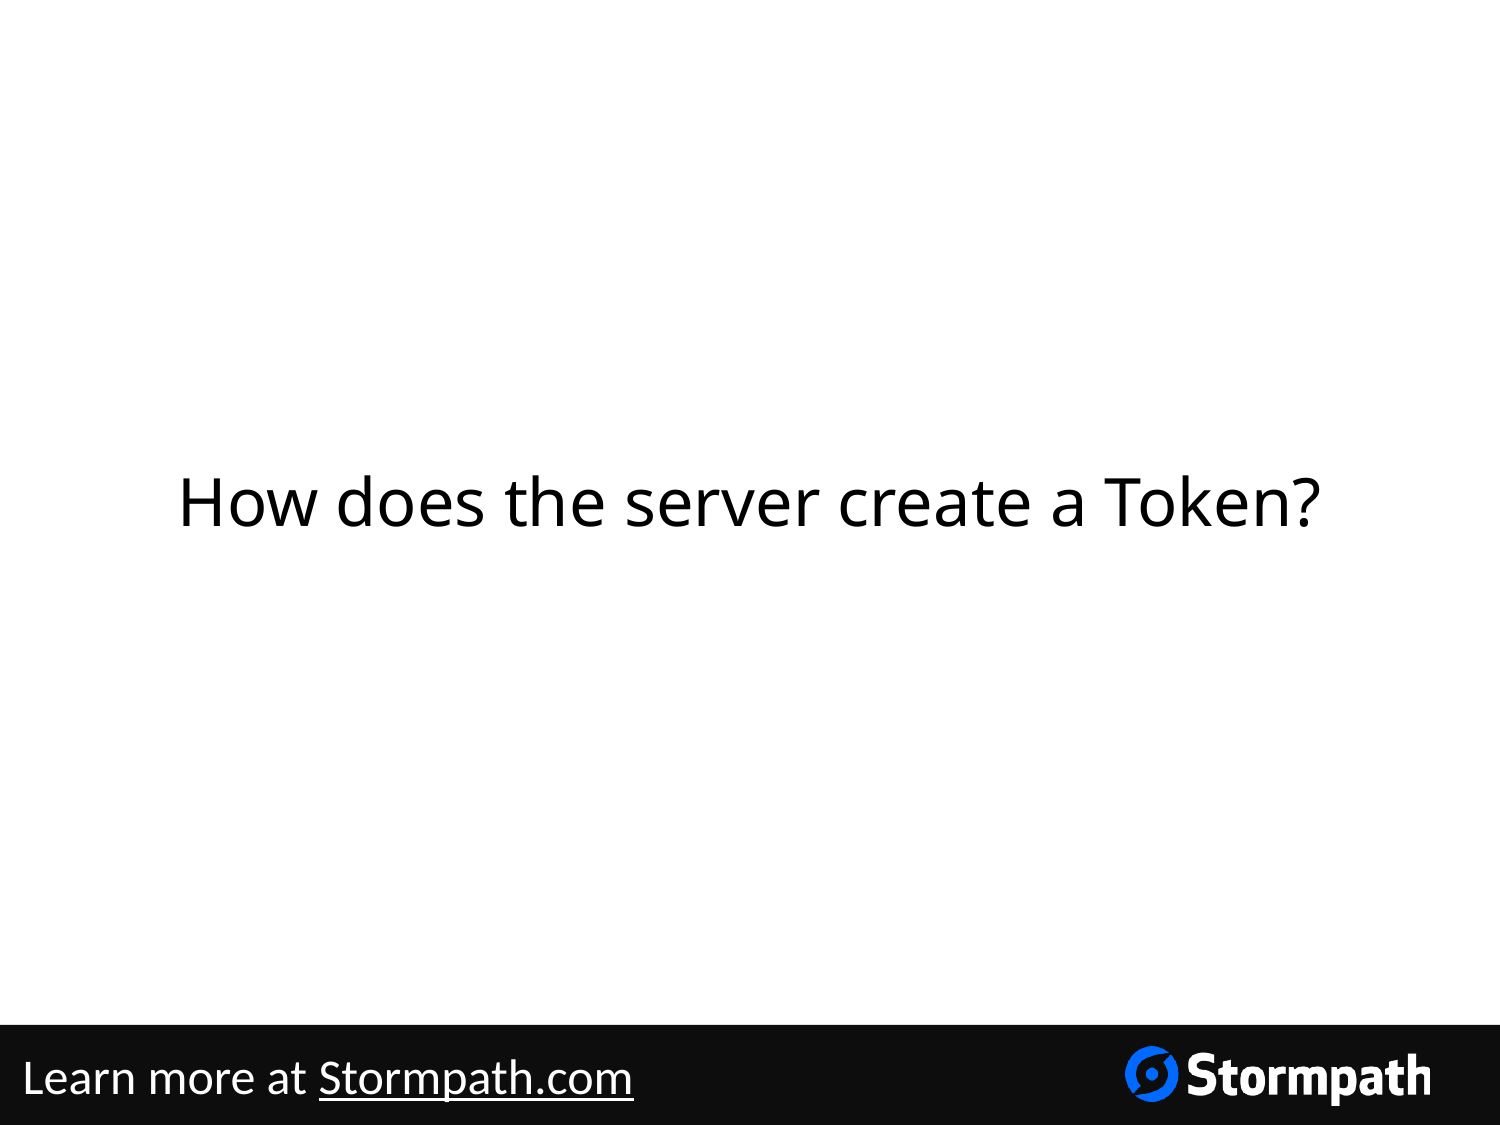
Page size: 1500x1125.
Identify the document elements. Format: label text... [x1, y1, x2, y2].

title How does the server create a Token? [75, 450, 1425, 550]
text_box Learn more at Stormpath.com [8, 1036, 649, 1112]
